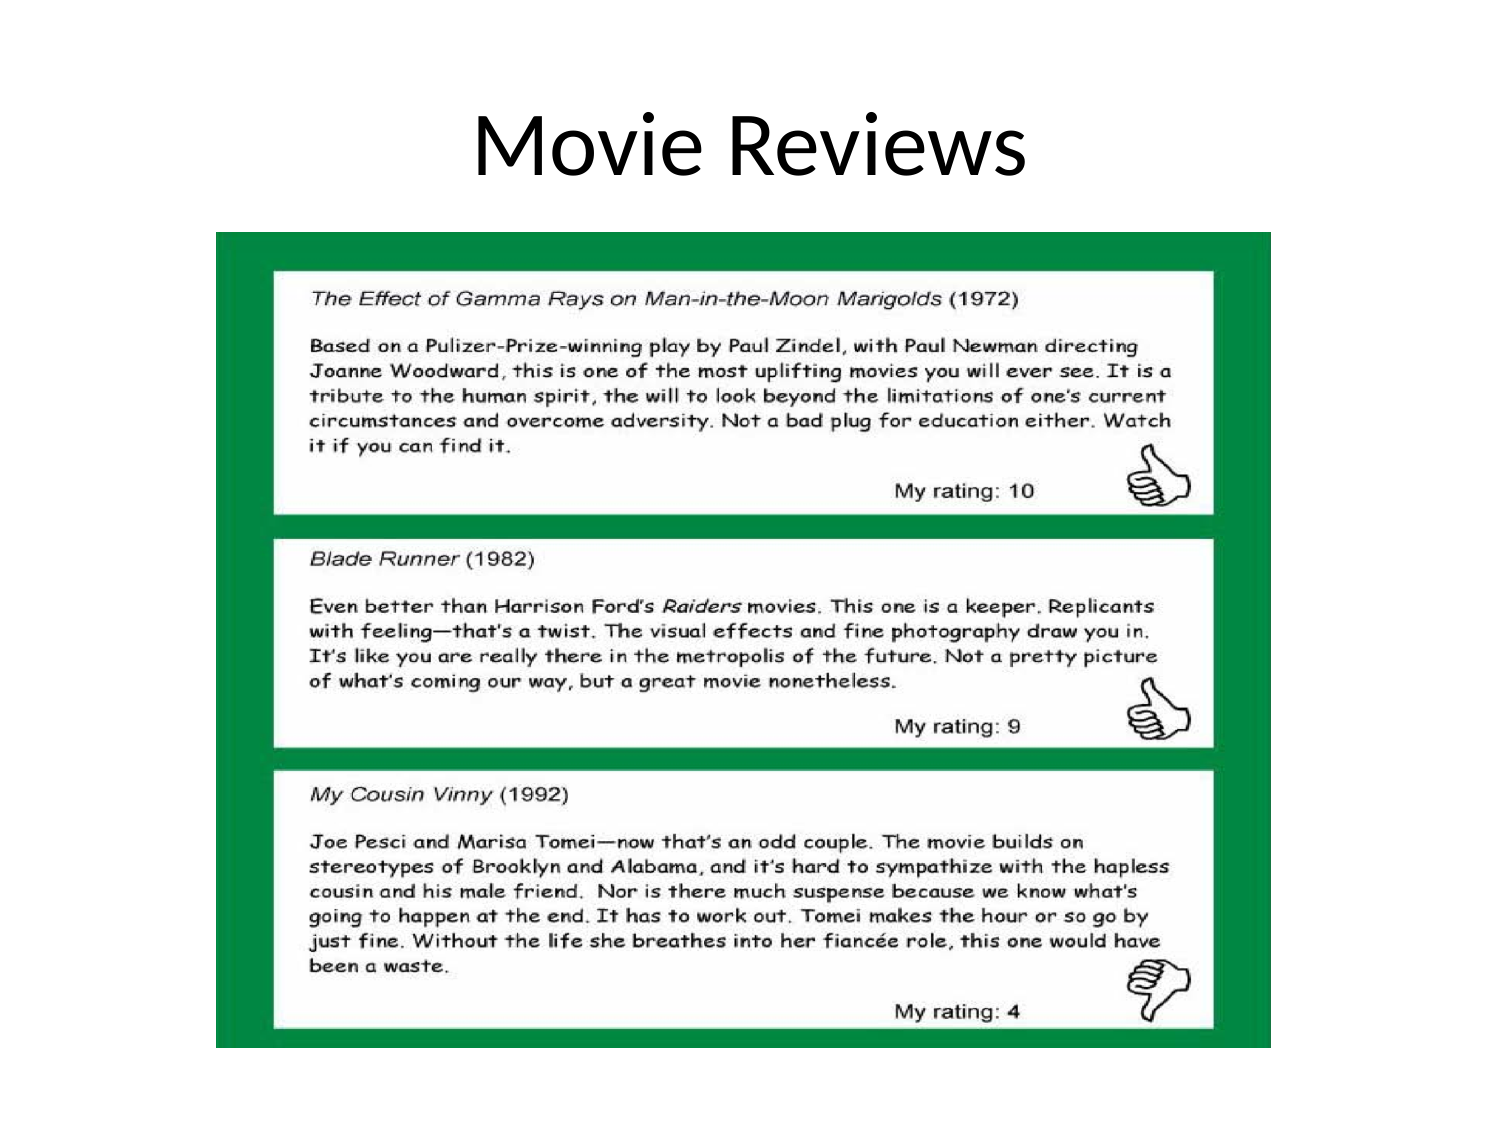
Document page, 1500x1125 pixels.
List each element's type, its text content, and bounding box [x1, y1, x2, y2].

title Movie Reviews [75, 45, 1425, 228]
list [0, 232, 1500, 1048]
